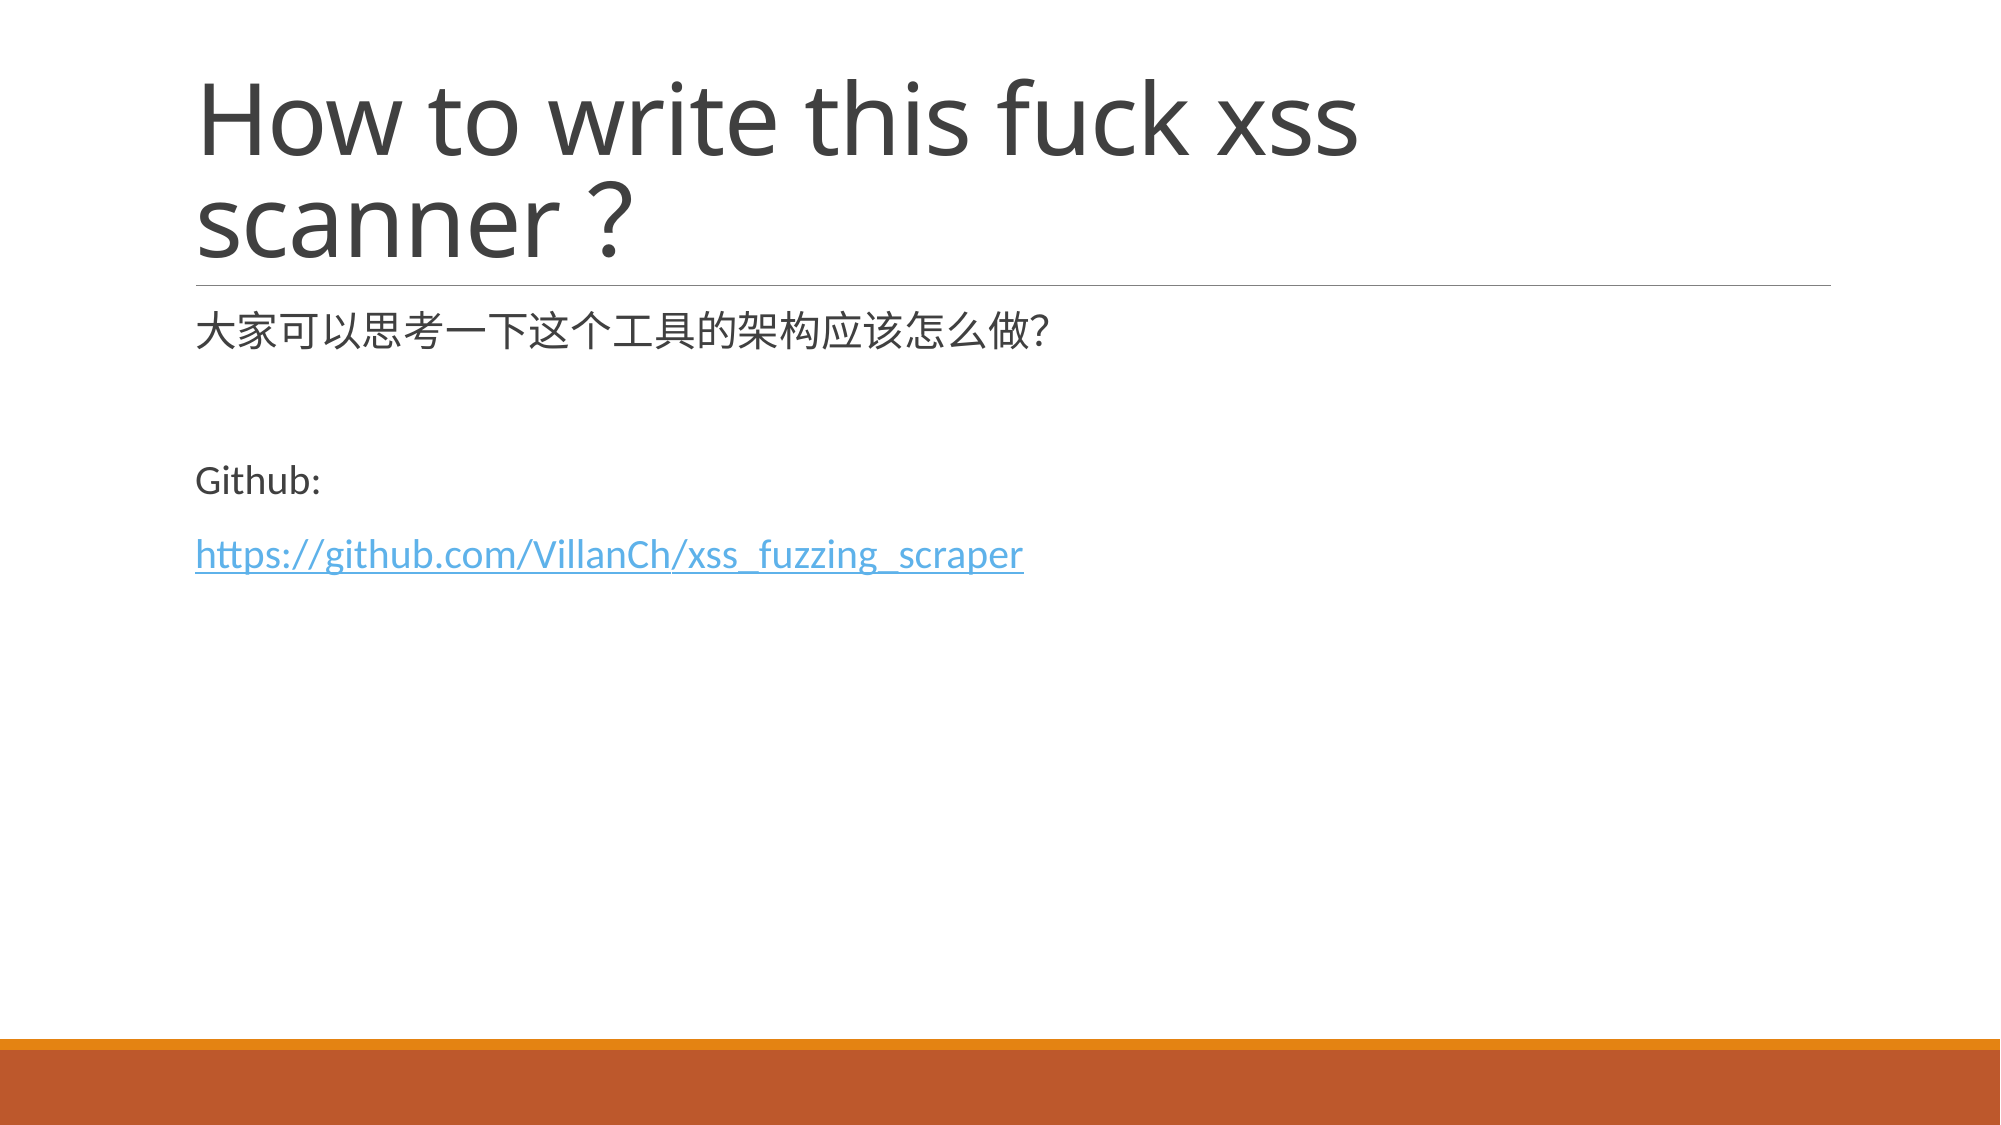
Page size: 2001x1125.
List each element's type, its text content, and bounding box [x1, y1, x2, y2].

title How to write this fuck xss scanner？ [180, 47, 1830, 285]
list 大家可以思考一下这个工具的架构应该怎么做？ Github: https://github.com/VillanCh/xss_fuzzing_scraper [180, 302, 1830, 963]
